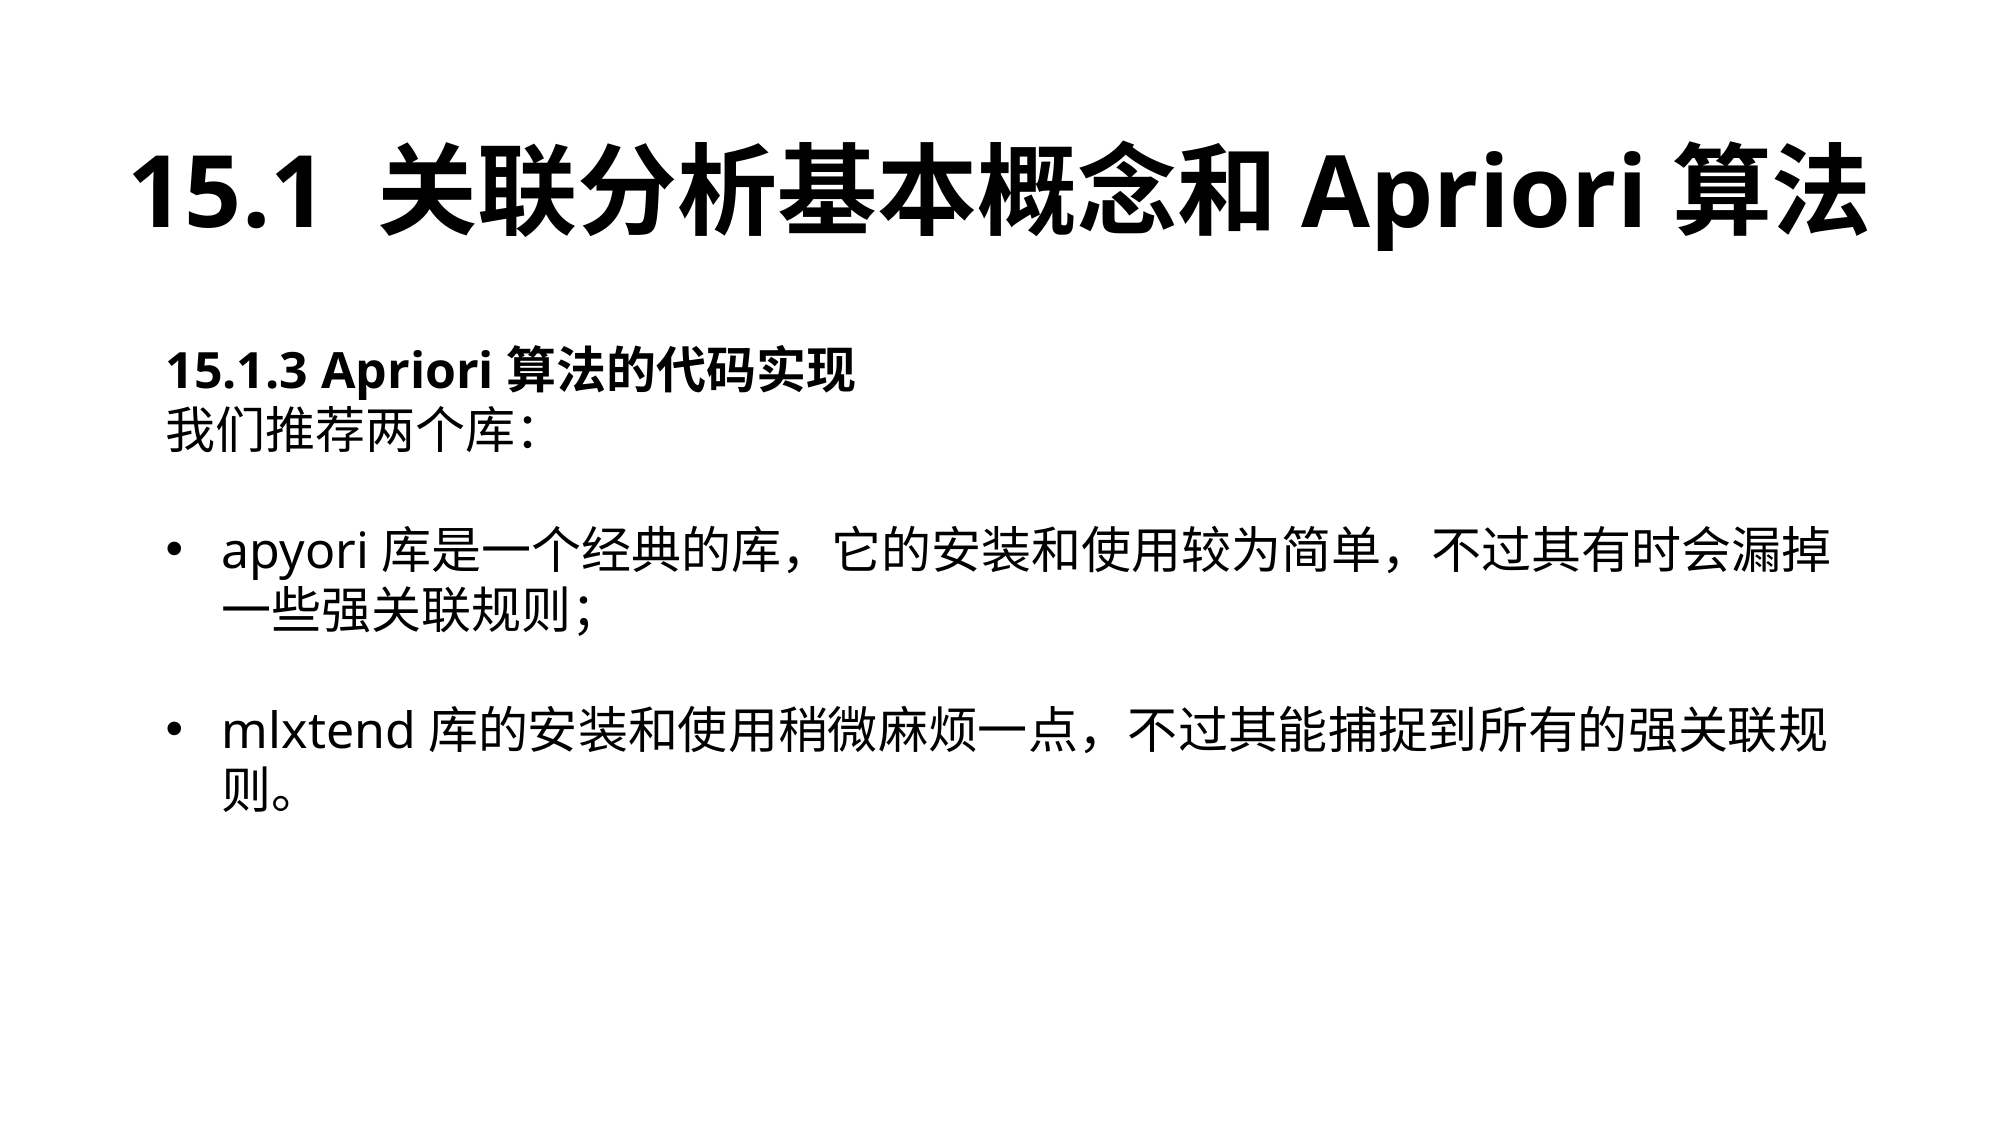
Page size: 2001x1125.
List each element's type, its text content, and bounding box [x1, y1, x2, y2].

text_box 15.1 关联分析基本概念和Apriori算法 [112, 119, 1888, 255]
text_box 15.1.3 Apriori算法的代码实现 我们推荐两个库： apyori库是一个经典的库，它的安装和使用较为简单，不过其有时会漏掉一些强关联规则； mlxtend库的安装和使用稍微麻烦一点，不过其能捕捉到所有的强关联规则。 [150, 330, 1886, 826]
